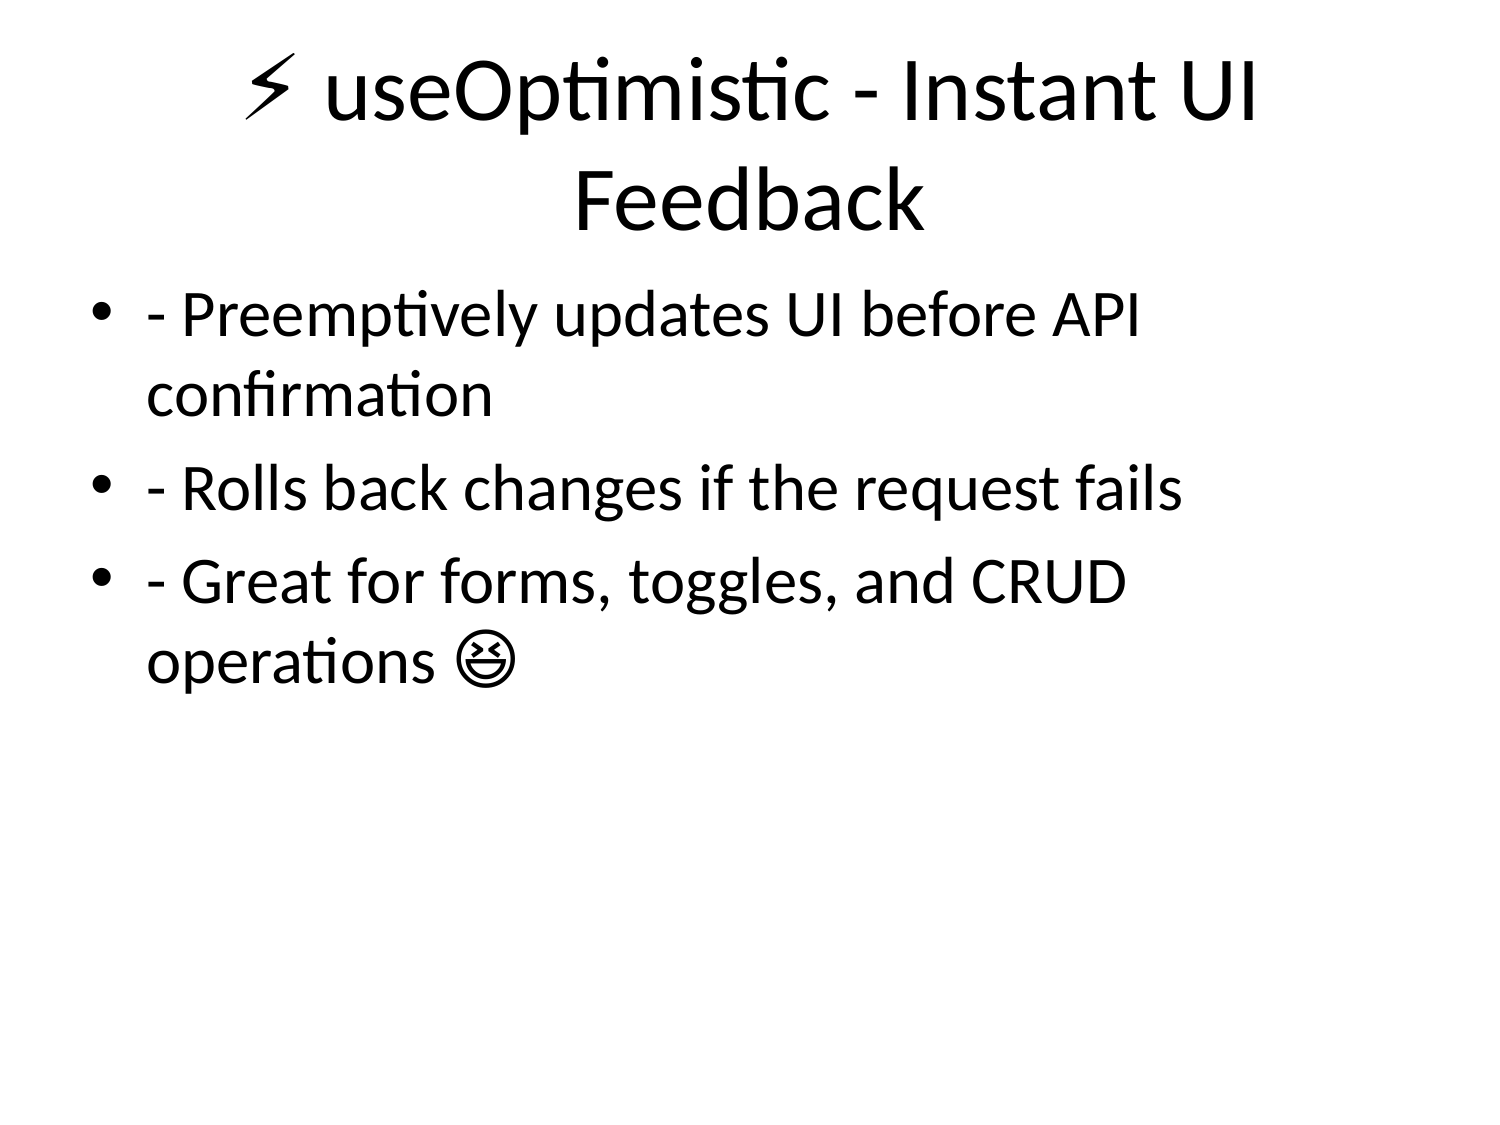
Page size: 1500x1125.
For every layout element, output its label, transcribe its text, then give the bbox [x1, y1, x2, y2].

list - Preemptively updates UI before API confirmation - Rolls back changes if the request fails - Great for forms, toggles, and CRUD operations 😆 [75, 262, 1425, 1005]
title ⚡ useOptimistic - Instant UI Feedback [75, 45, 1425, 233]
